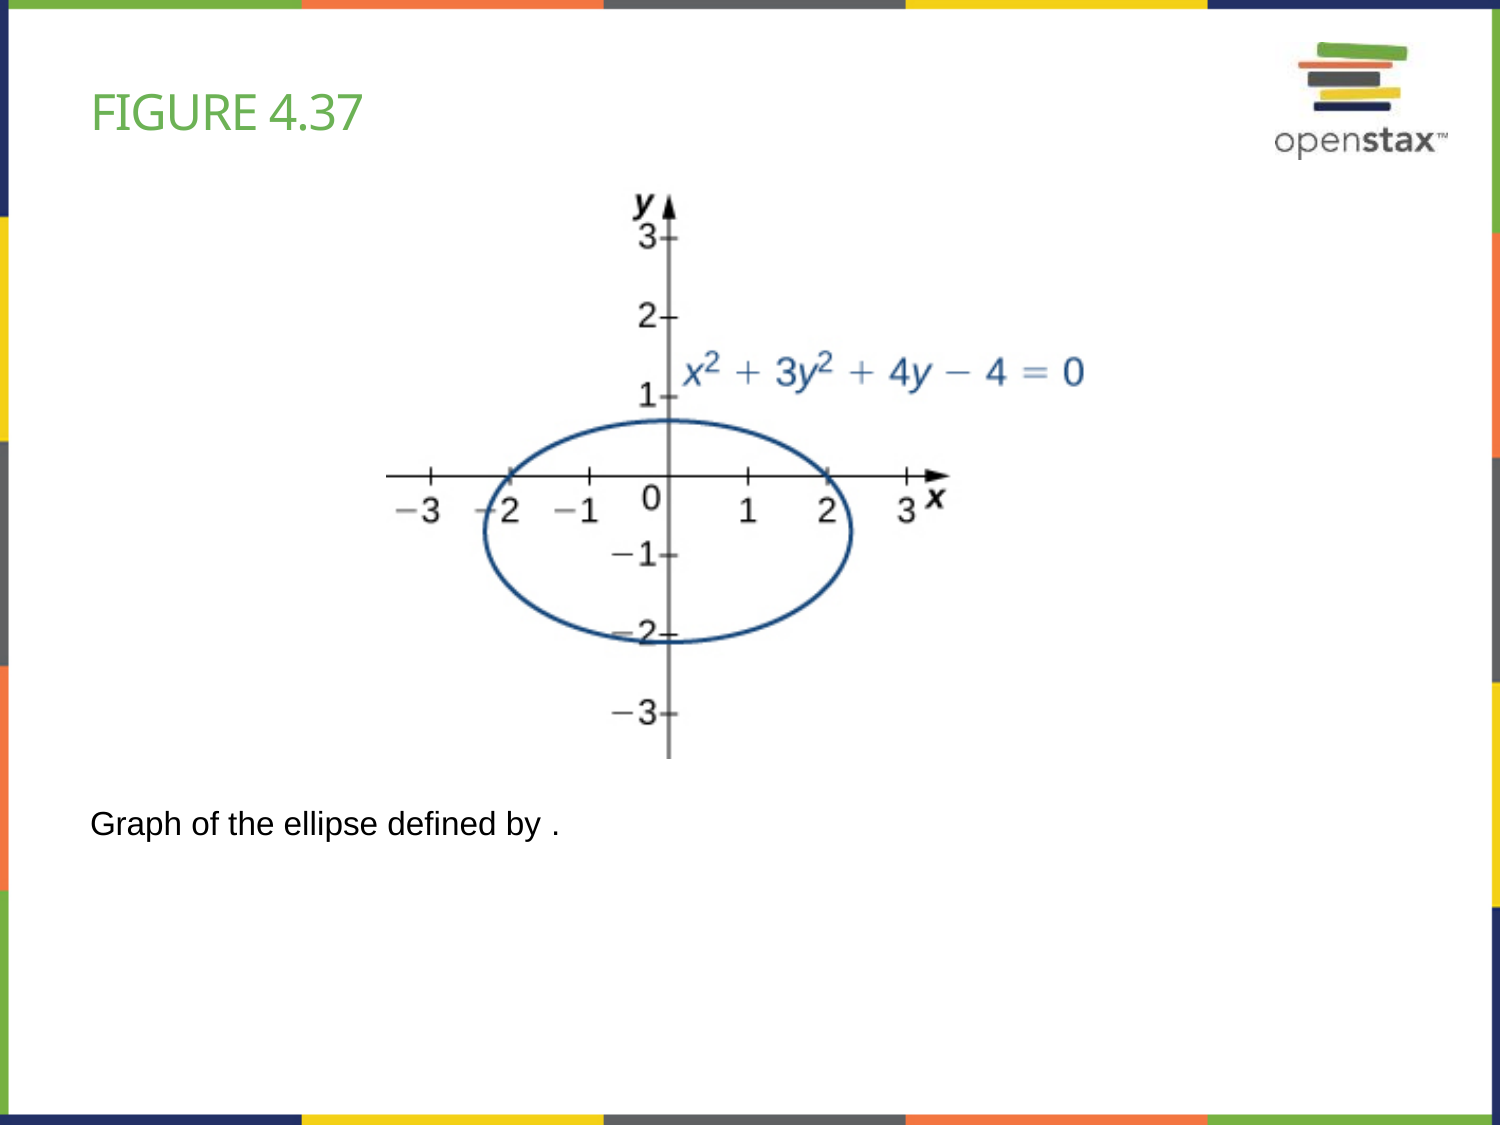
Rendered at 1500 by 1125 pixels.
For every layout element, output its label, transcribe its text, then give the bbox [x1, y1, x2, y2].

title Figure 4.37 [75, 39, 1275, 148]
picture [0, 0, 1500, 1125]
